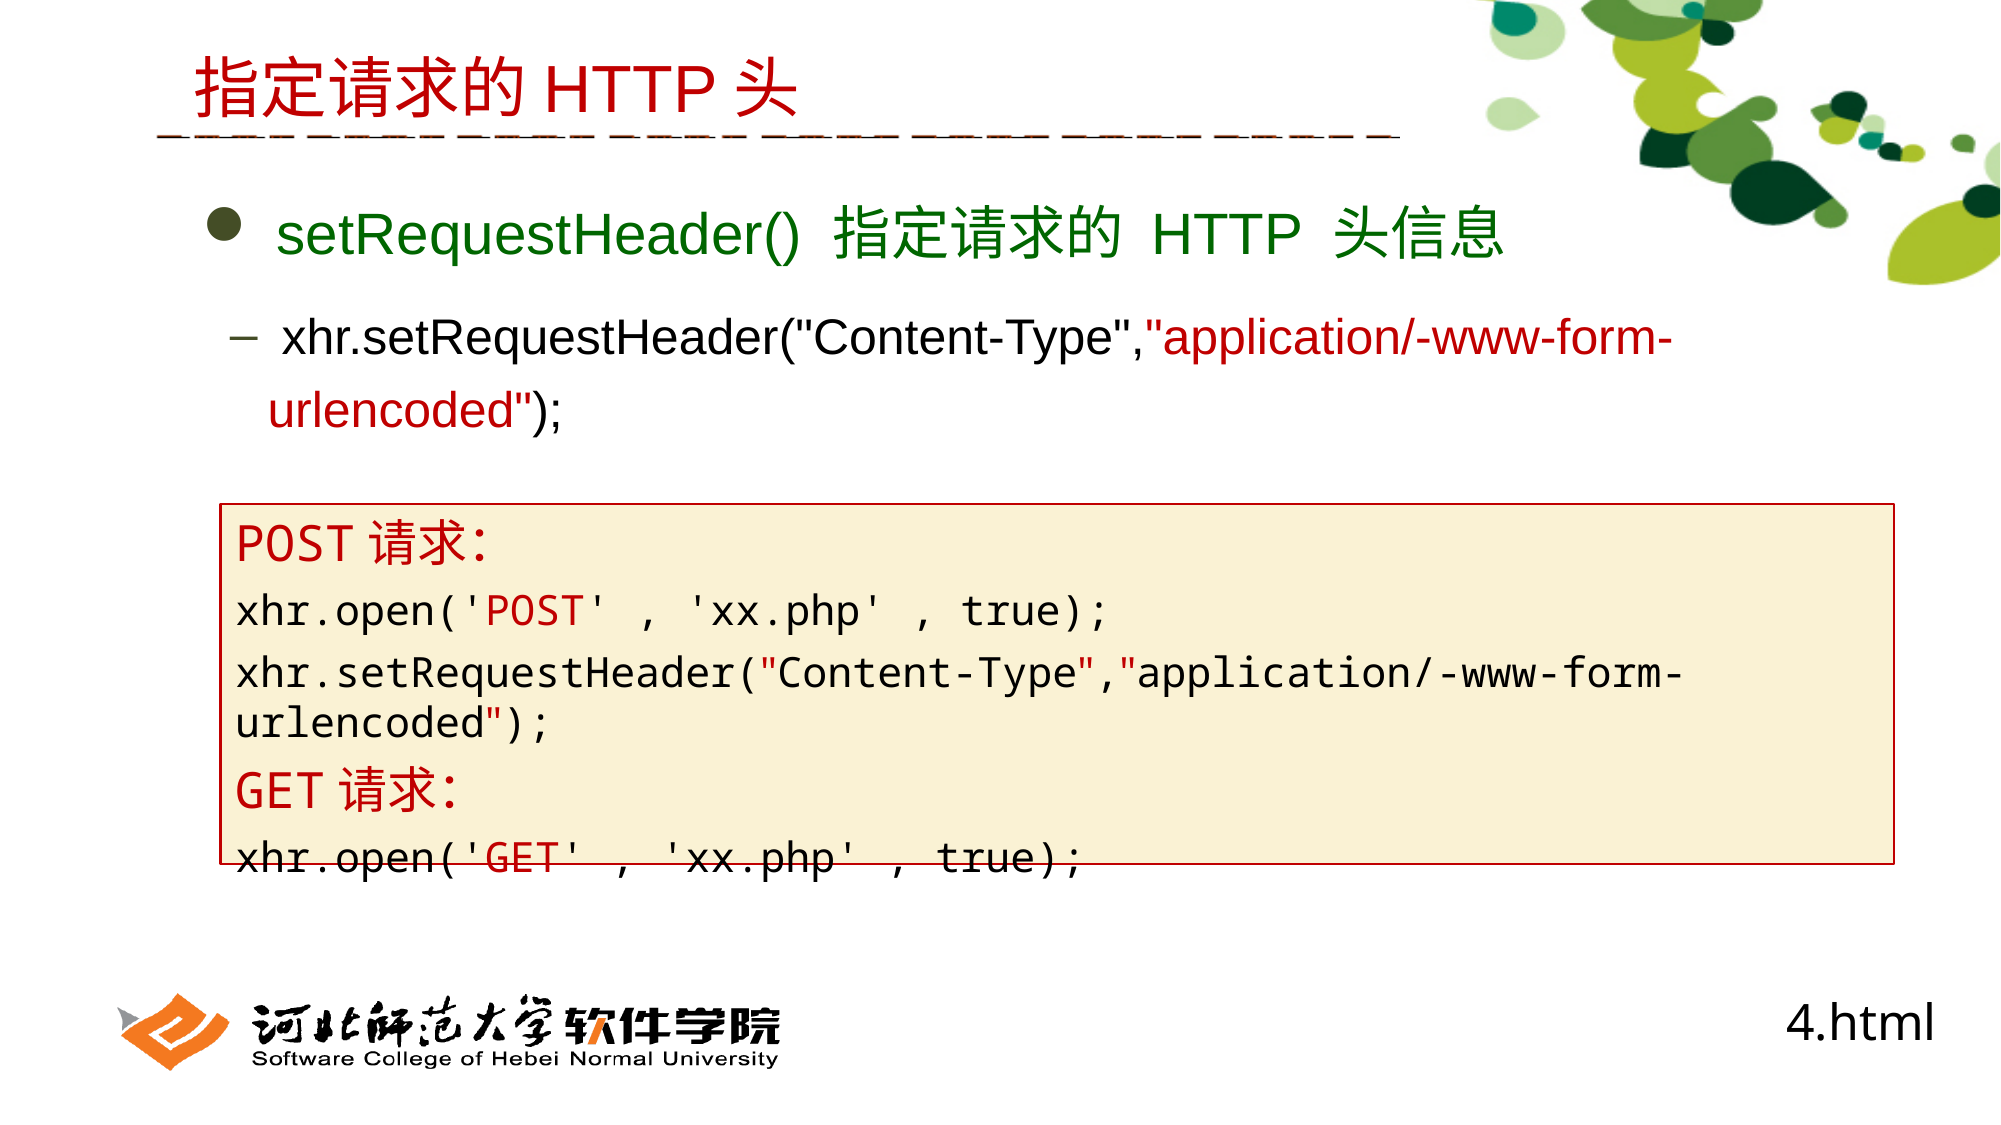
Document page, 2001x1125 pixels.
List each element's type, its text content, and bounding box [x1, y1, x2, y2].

picture [0, 0, 2001, 1125]
list 指定请求的HTTP头 [178, 38, 1523, 120]
list setRequestHeader() 指定请求的 HTTP 头信息 xhr.setRequestHeader("Content-Type","application/-www-form-urlencoded"); [187, 175, 1843, 983]
text_box 4.html [1771, 982, 1952, 1058]
text_box POST请求： xhr.open('POST' , 'xx.php' , true); xhr.setRequestHeader("Content-Type","application/-www-form-urlencoded"); GET请求： xhr.open('GET' , 'xx.php' , true); [220, 503, 1895, 865]
